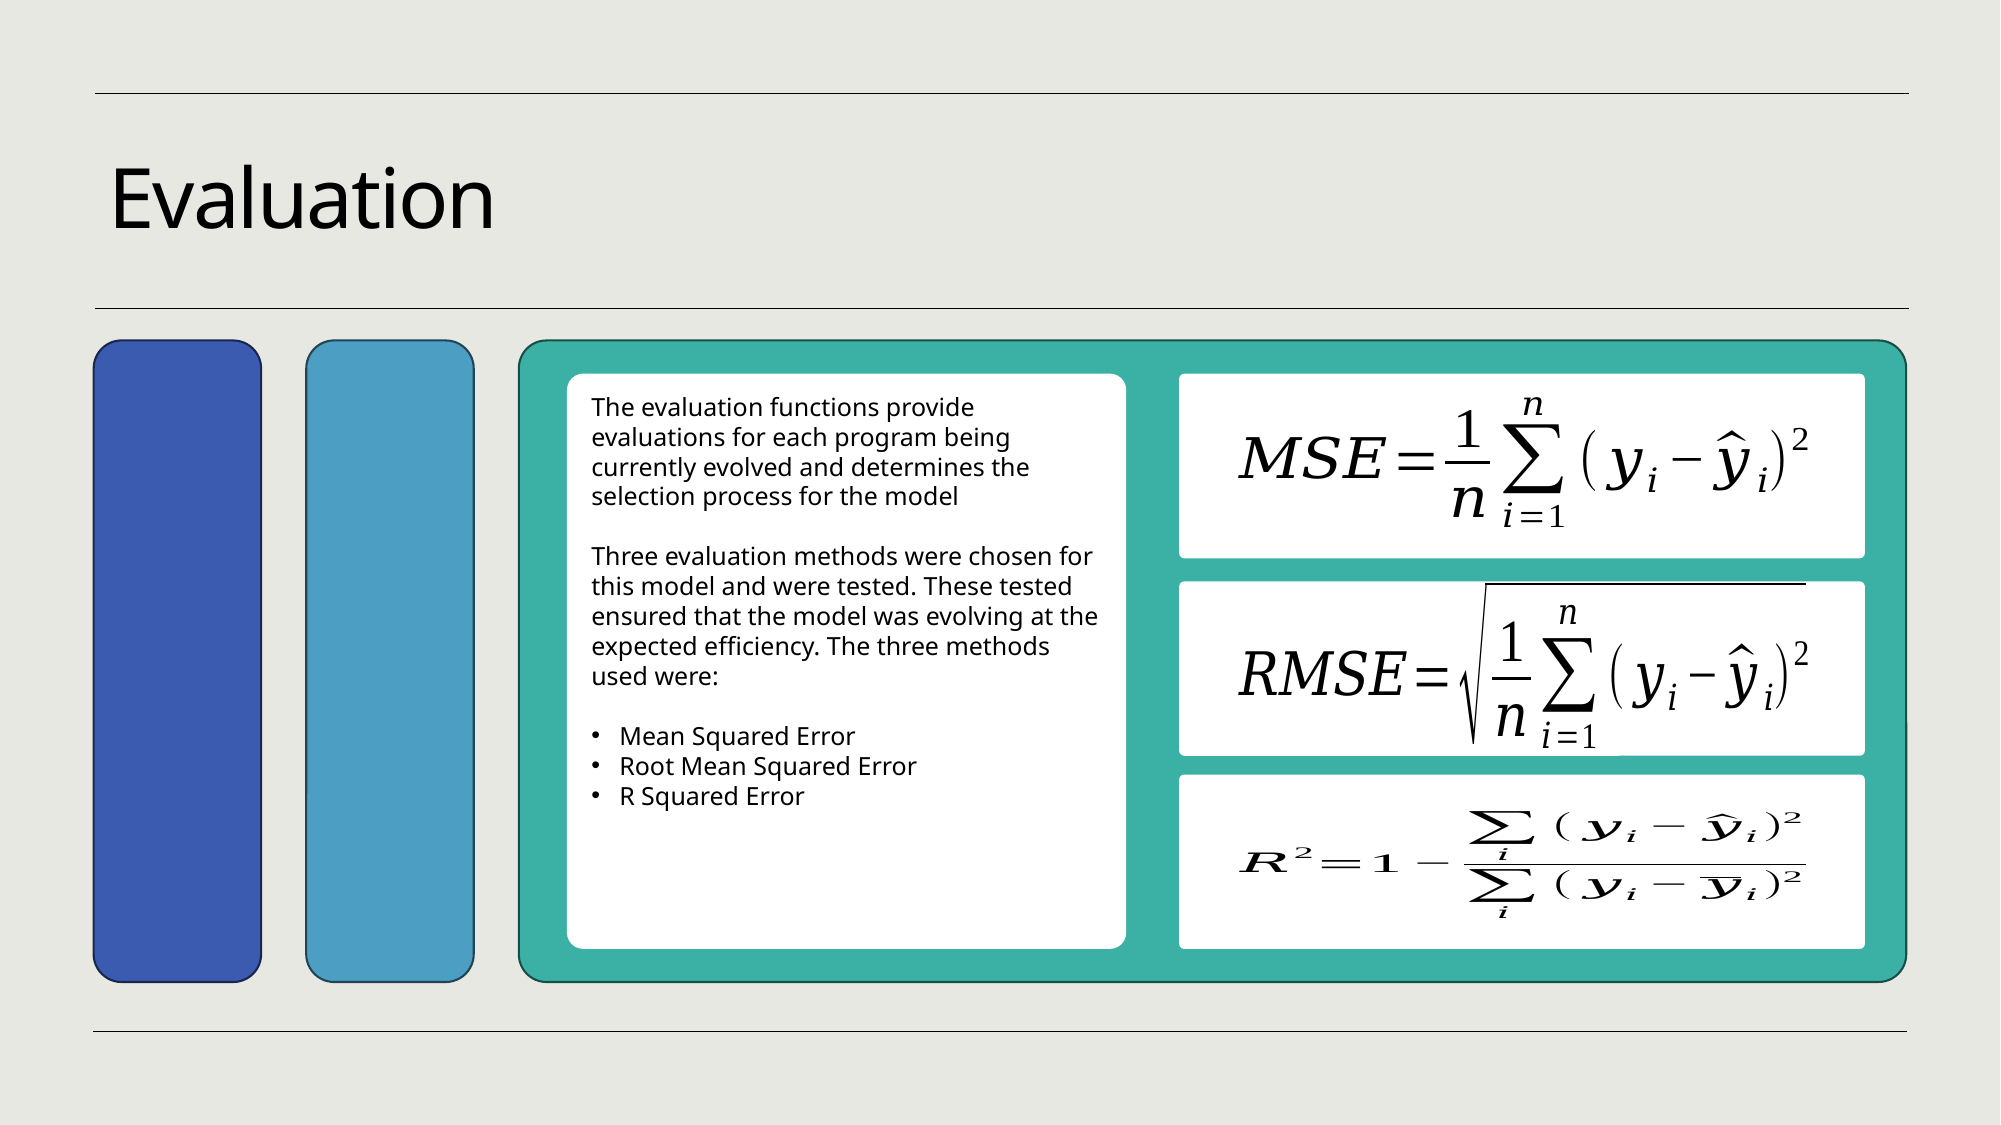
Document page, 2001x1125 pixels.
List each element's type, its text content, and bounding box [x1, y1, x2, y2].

text_box [92, 339, 263, 984]
text_box [1178, 372, 1866, 560]
text_box The evaluation functions provide evaluations for each program being currently evolved and determines the selection process for the model Three evaluation methods were chosen for this model and were tested. These tested ensured that the model was evolving at the expected efficiency. The three methods used were: Mean Squared Error Root Mean Squared Error R Squared Error [576, 383, 1117, 818]
text_box [1178, 580, 1866, 757]
text_box [517, 339, 1908, 984]
title Evaluation [93, 113, 1907, 291]
text_box [1178, 773, 1866, 950]
text_box [305, 339, 475, 984]
text_box [565, 372, 1128, 950]
